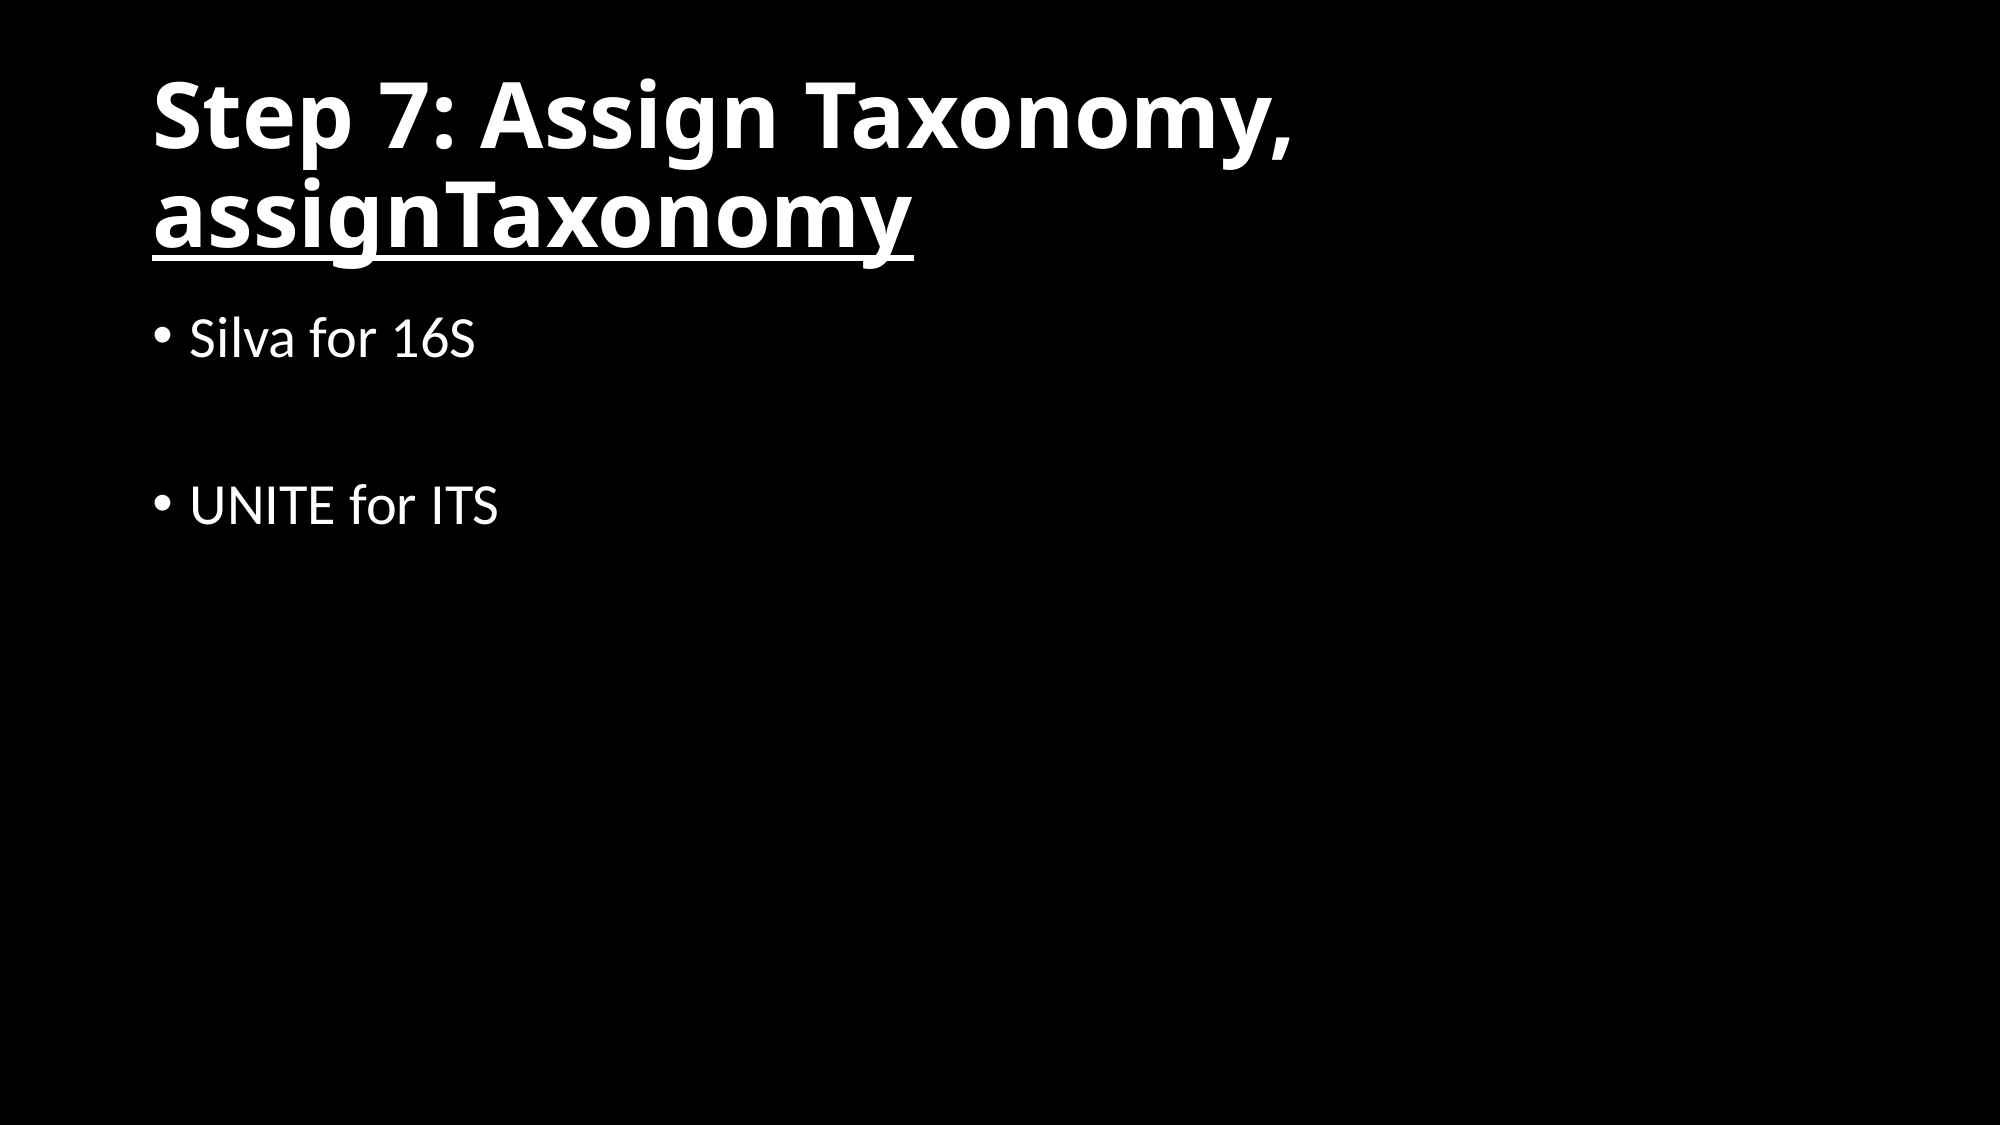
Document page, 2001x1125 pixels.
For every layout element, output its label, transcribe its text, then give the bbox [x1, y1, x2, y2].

list Silva for 16S UNITE for ITS [137, 299, 1863, 1014]
title Step 7: Assign Taxonomy, assignTaxonomy [137, 59, 1863, 278]
